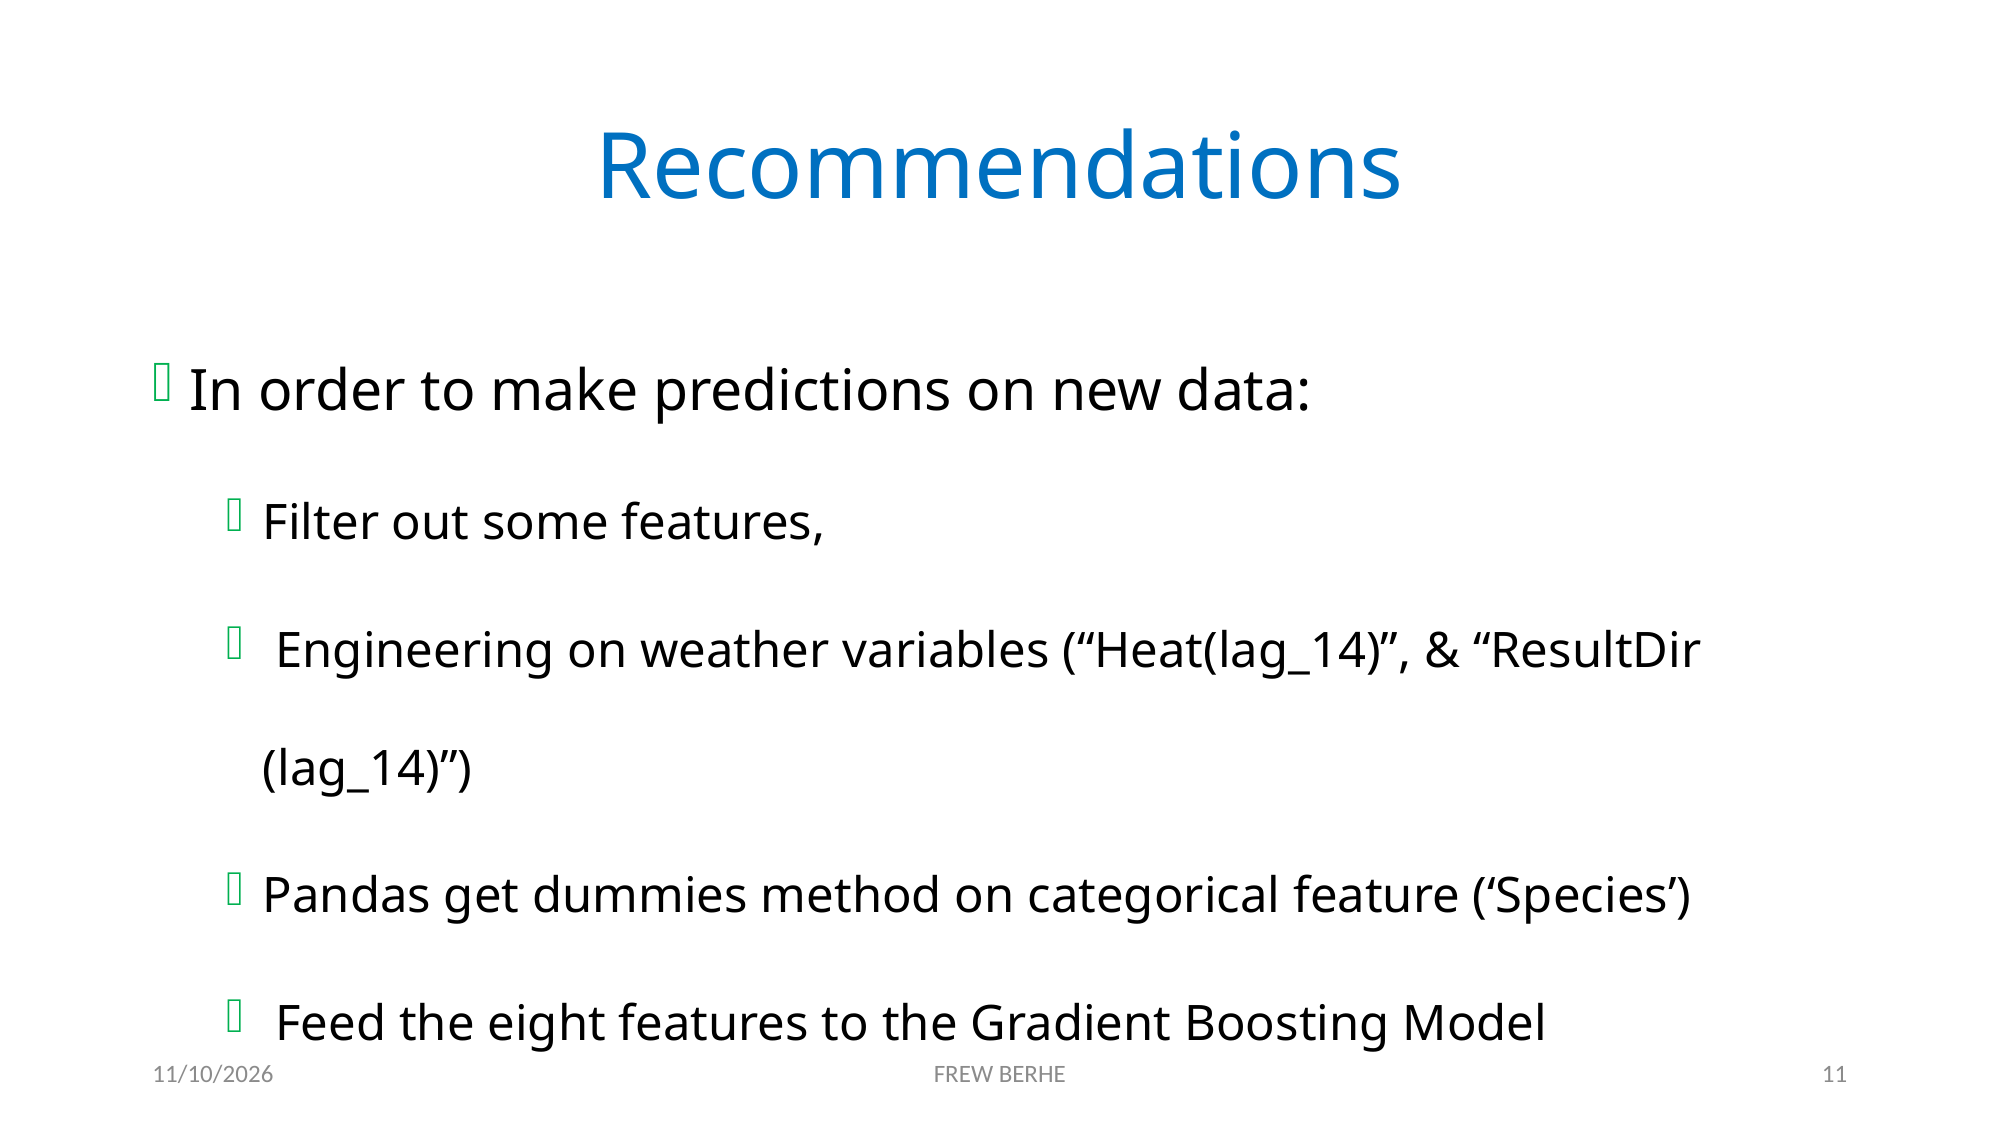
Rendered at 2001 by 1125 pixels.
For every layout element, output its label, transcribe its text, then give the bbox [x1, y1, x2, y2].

list In order to make predictions on new data: Filter out some features, Engineering on weather variables (“Heat(lag_14)”, & “ResultDir (lag_14)”) Pandas get dummies method on categorical feature (‘Species’) Feed the eight features to the Gradient Boosting Model [137, 277, 1863, 1066]
slide_number 11 [1412, 1042, 1863, 1103]
footer FREW BERHE [662, 1042, 1338, 1103]
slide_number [137, 1042, 588, 1103]
title Recommendations [137, 59, 1863, 277]
